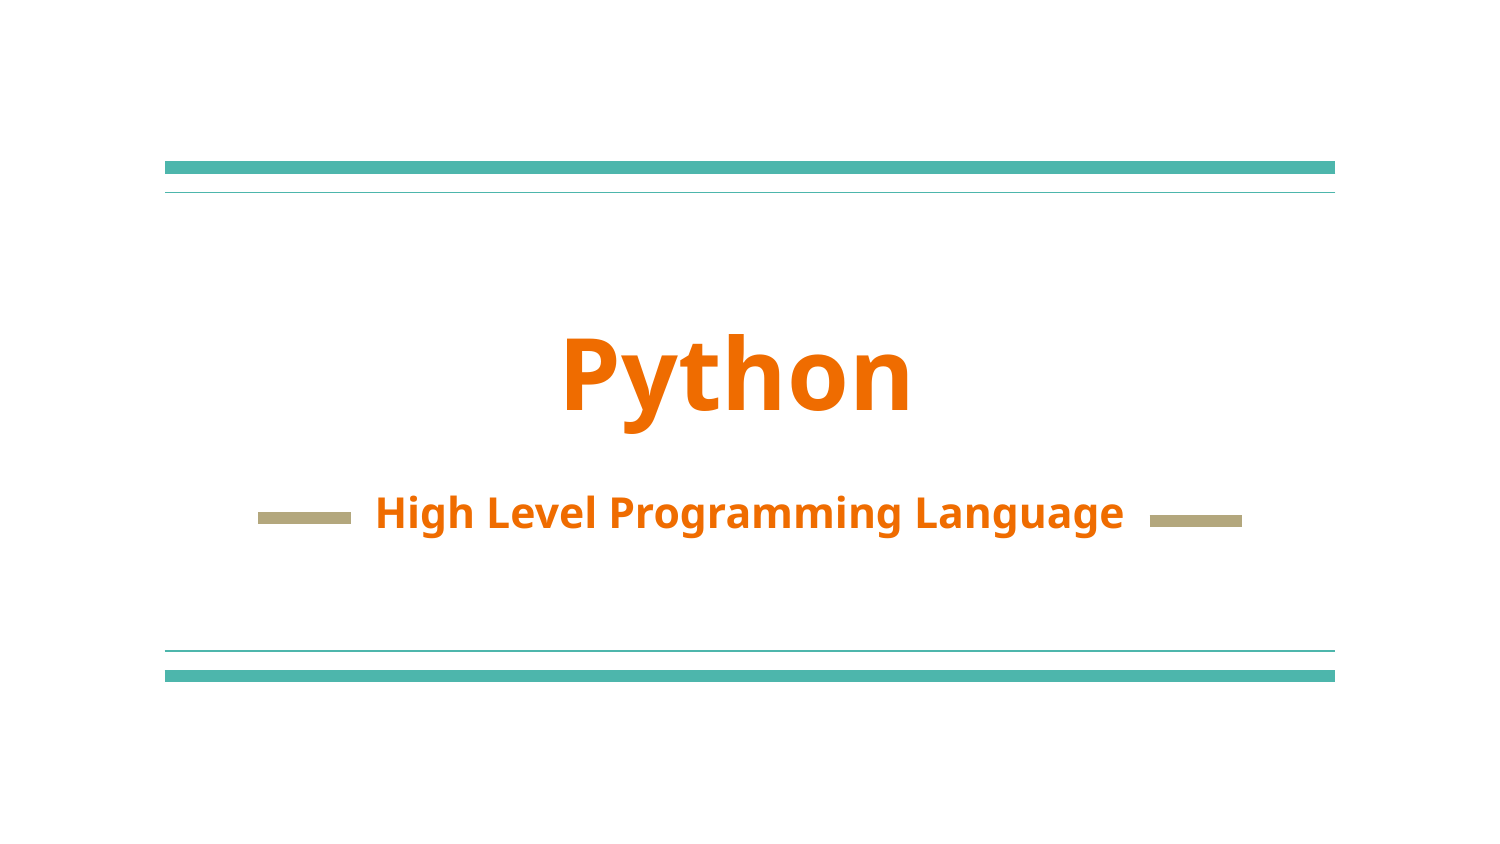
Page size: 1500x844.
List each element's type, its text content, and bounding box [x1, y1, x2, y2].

title Python [164, 287, 1336, 456]
subtitle High Level Programming Language [350, 467, 1150, 598]
